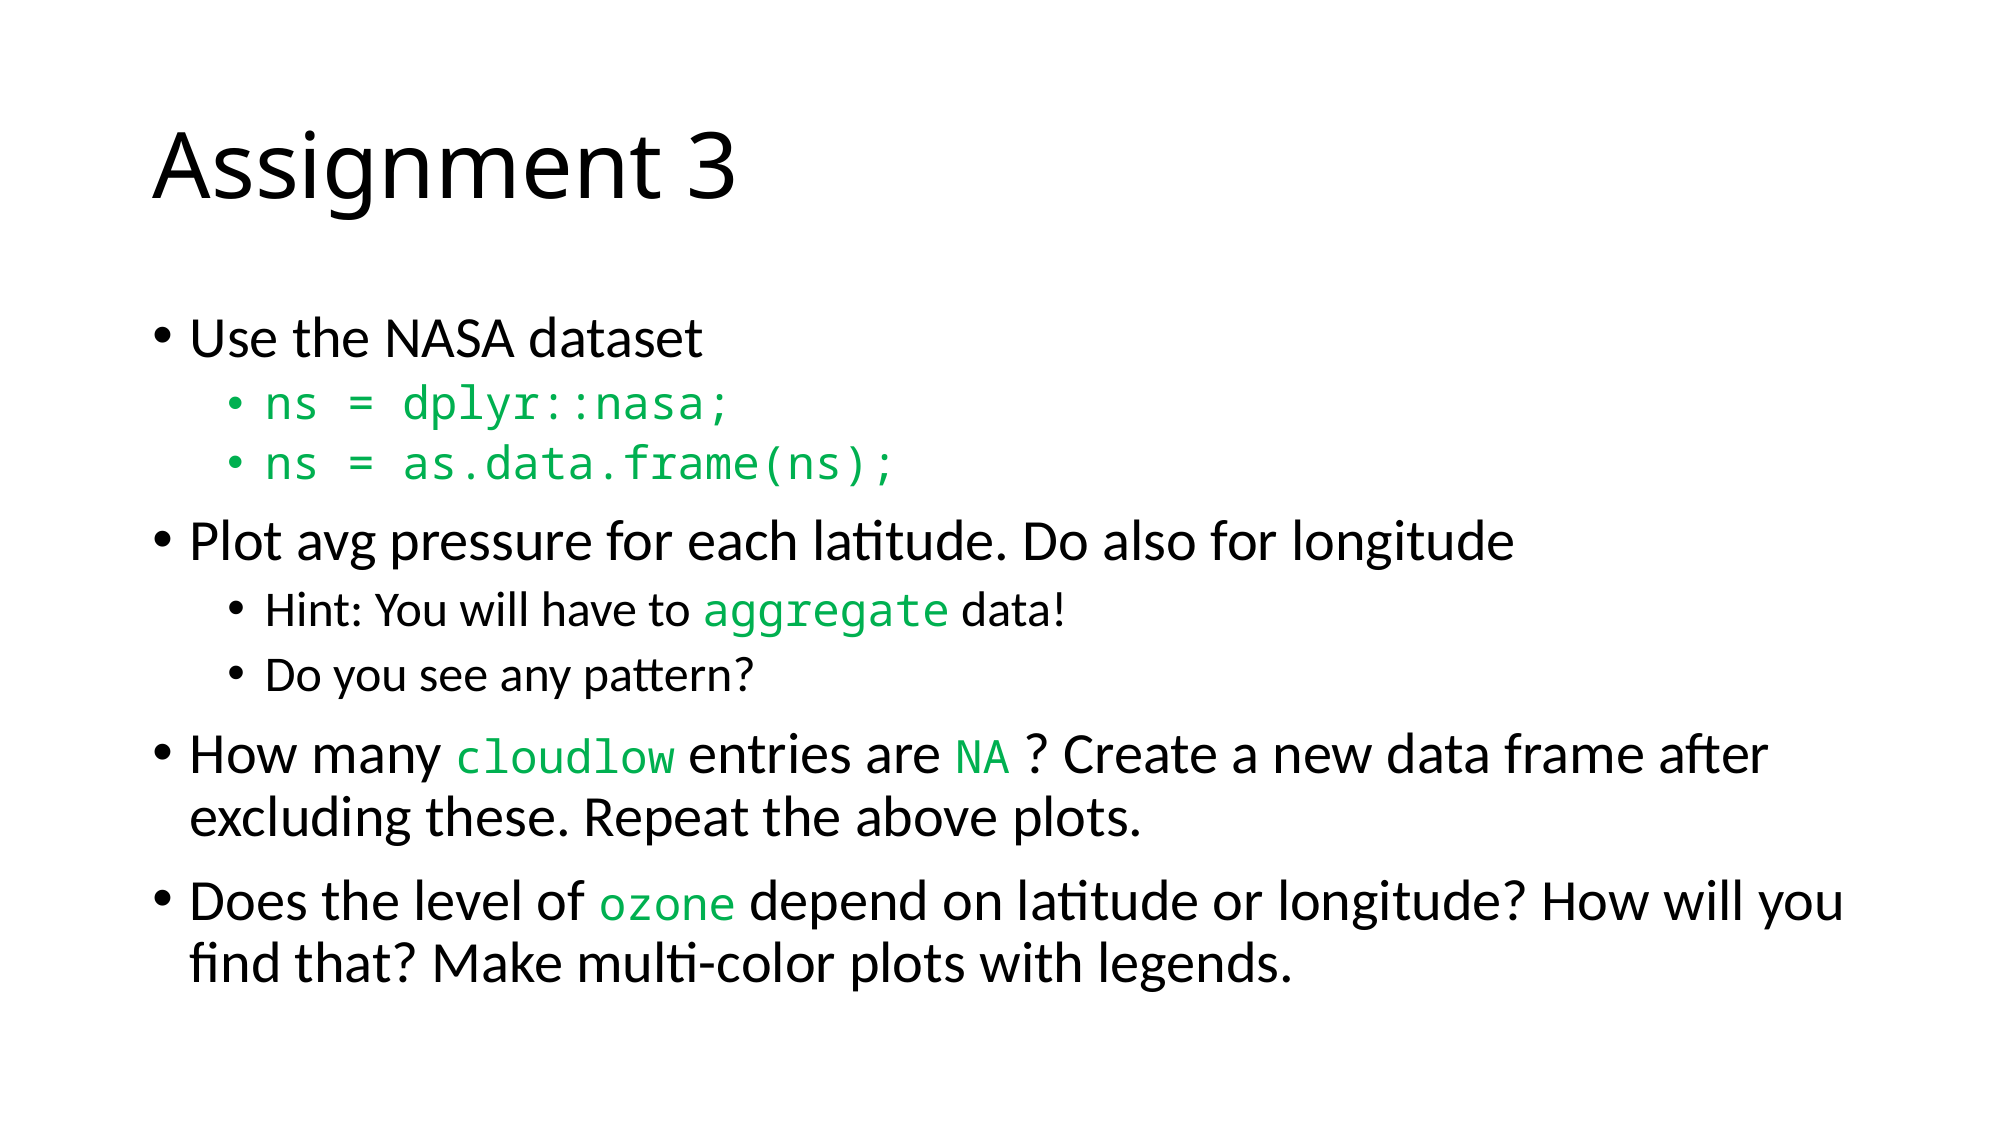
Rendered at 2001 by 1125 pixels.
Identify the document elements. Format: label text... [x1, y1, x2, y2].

list Use the NASA dataset ns = dplyr::nasa; ns = as.data.frame(ns); Plot avg pressure for each latitude. Do also for longitude Hint: You will have to aggregate data! Do you see any pattern? How many cloudlow entries are NA ? Create a new data frame after excluding these. Repeat the above plots. Does the level of ozone depend on latitude or longitude? How will you find that? Make multi-color plots with legends. [137, 299, 1863, 1078]
title Assignment 3 [137, 59, 1863, 278]
